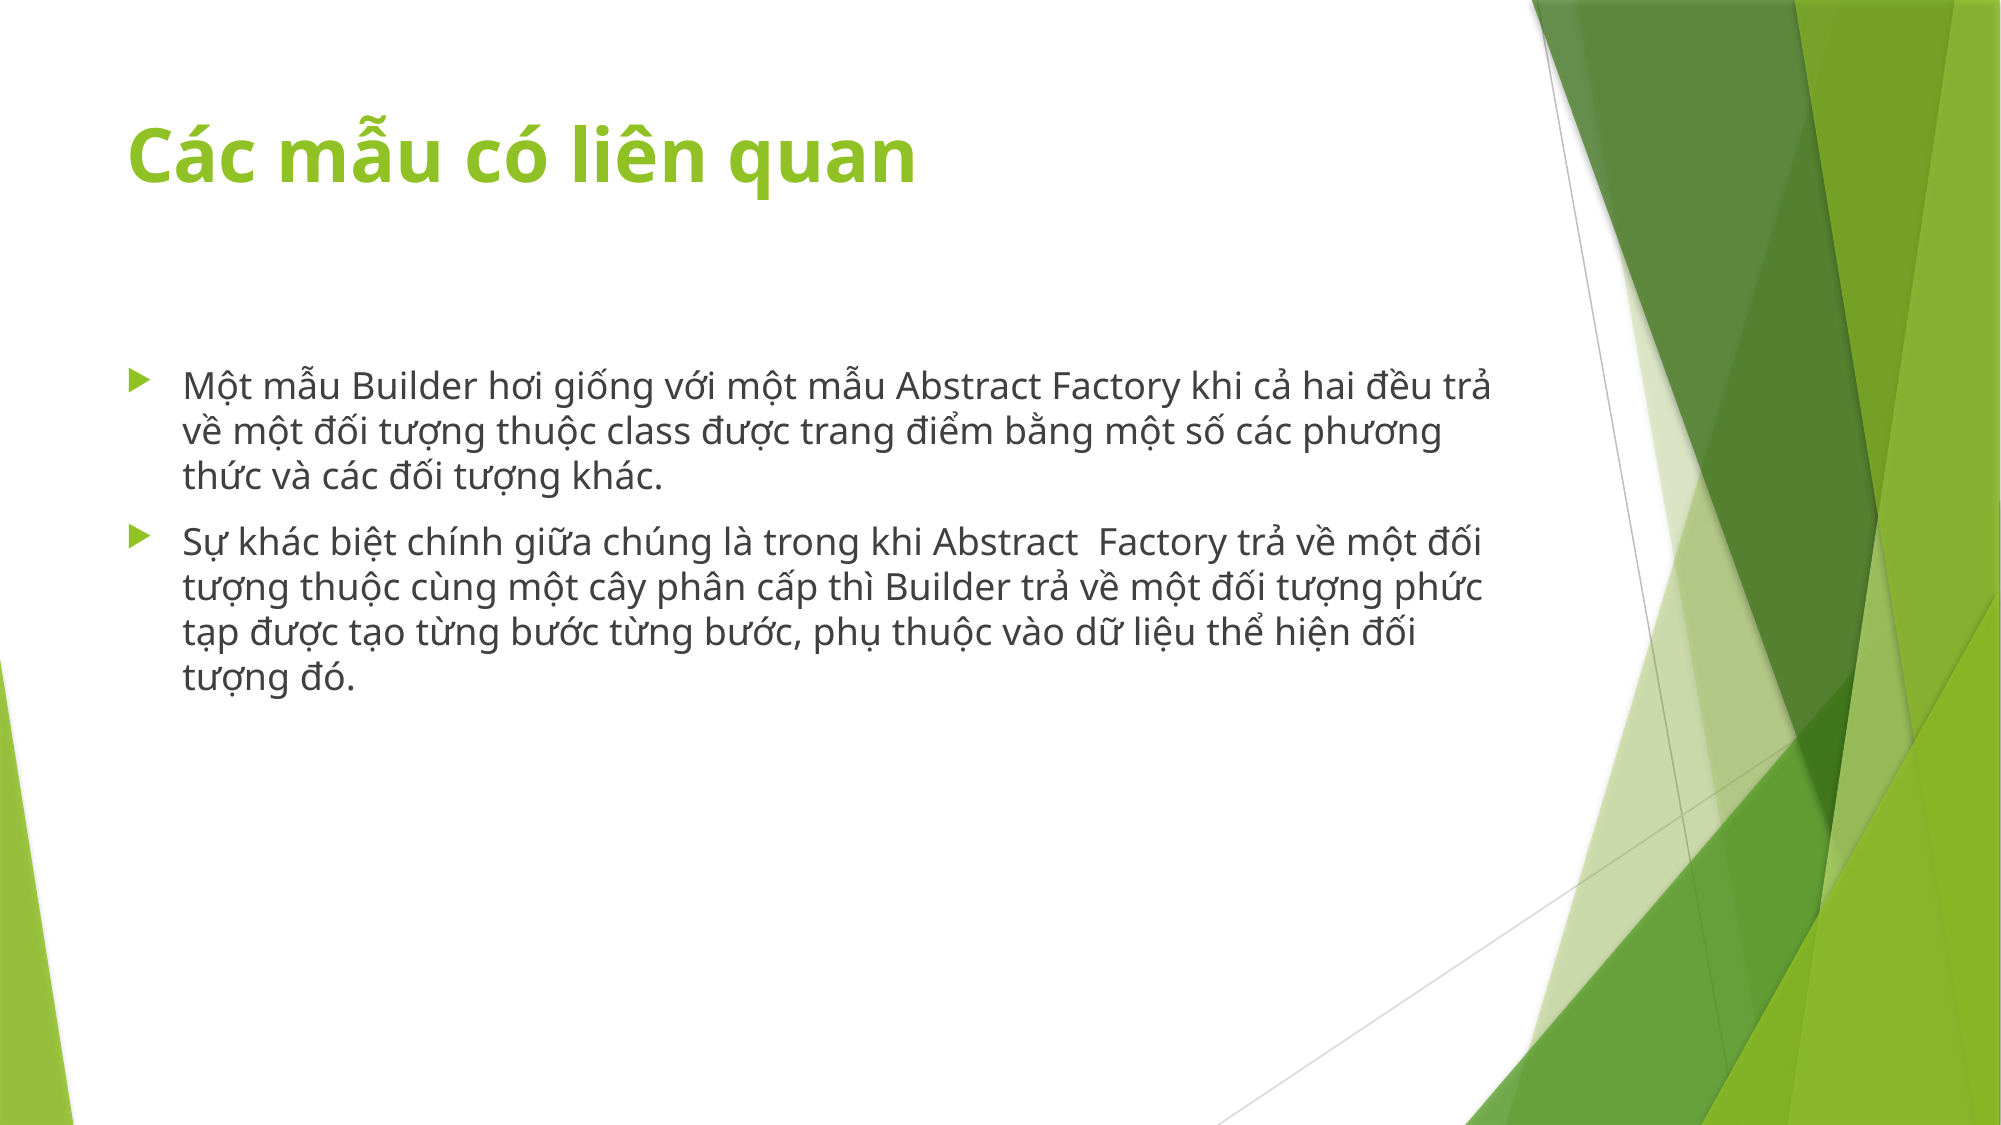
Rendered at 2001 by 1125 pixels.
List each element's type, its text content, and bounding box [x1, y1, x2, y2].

title Các mẫu có liên quan [111, 99, 1522, 317]
list Một mẫu Builder hơi giống với một mẫu Abstract Factory khi cả hai đều trả về một đối tượng thuộc class được trang điểm bằng một số các phương thức và các đối tượng khác. Sự khác biệt chính giữa chúng là trong khi Abstract Factory trả về một đối tượng thuộc cùng một cây phân cấp thì Builder trả về một đối tượng phức tạp được tạo từng bước từng bước, phụ thuộc vào dữ liệu thể hiện đối tượng đó. [111, 354, 1522, 992]
